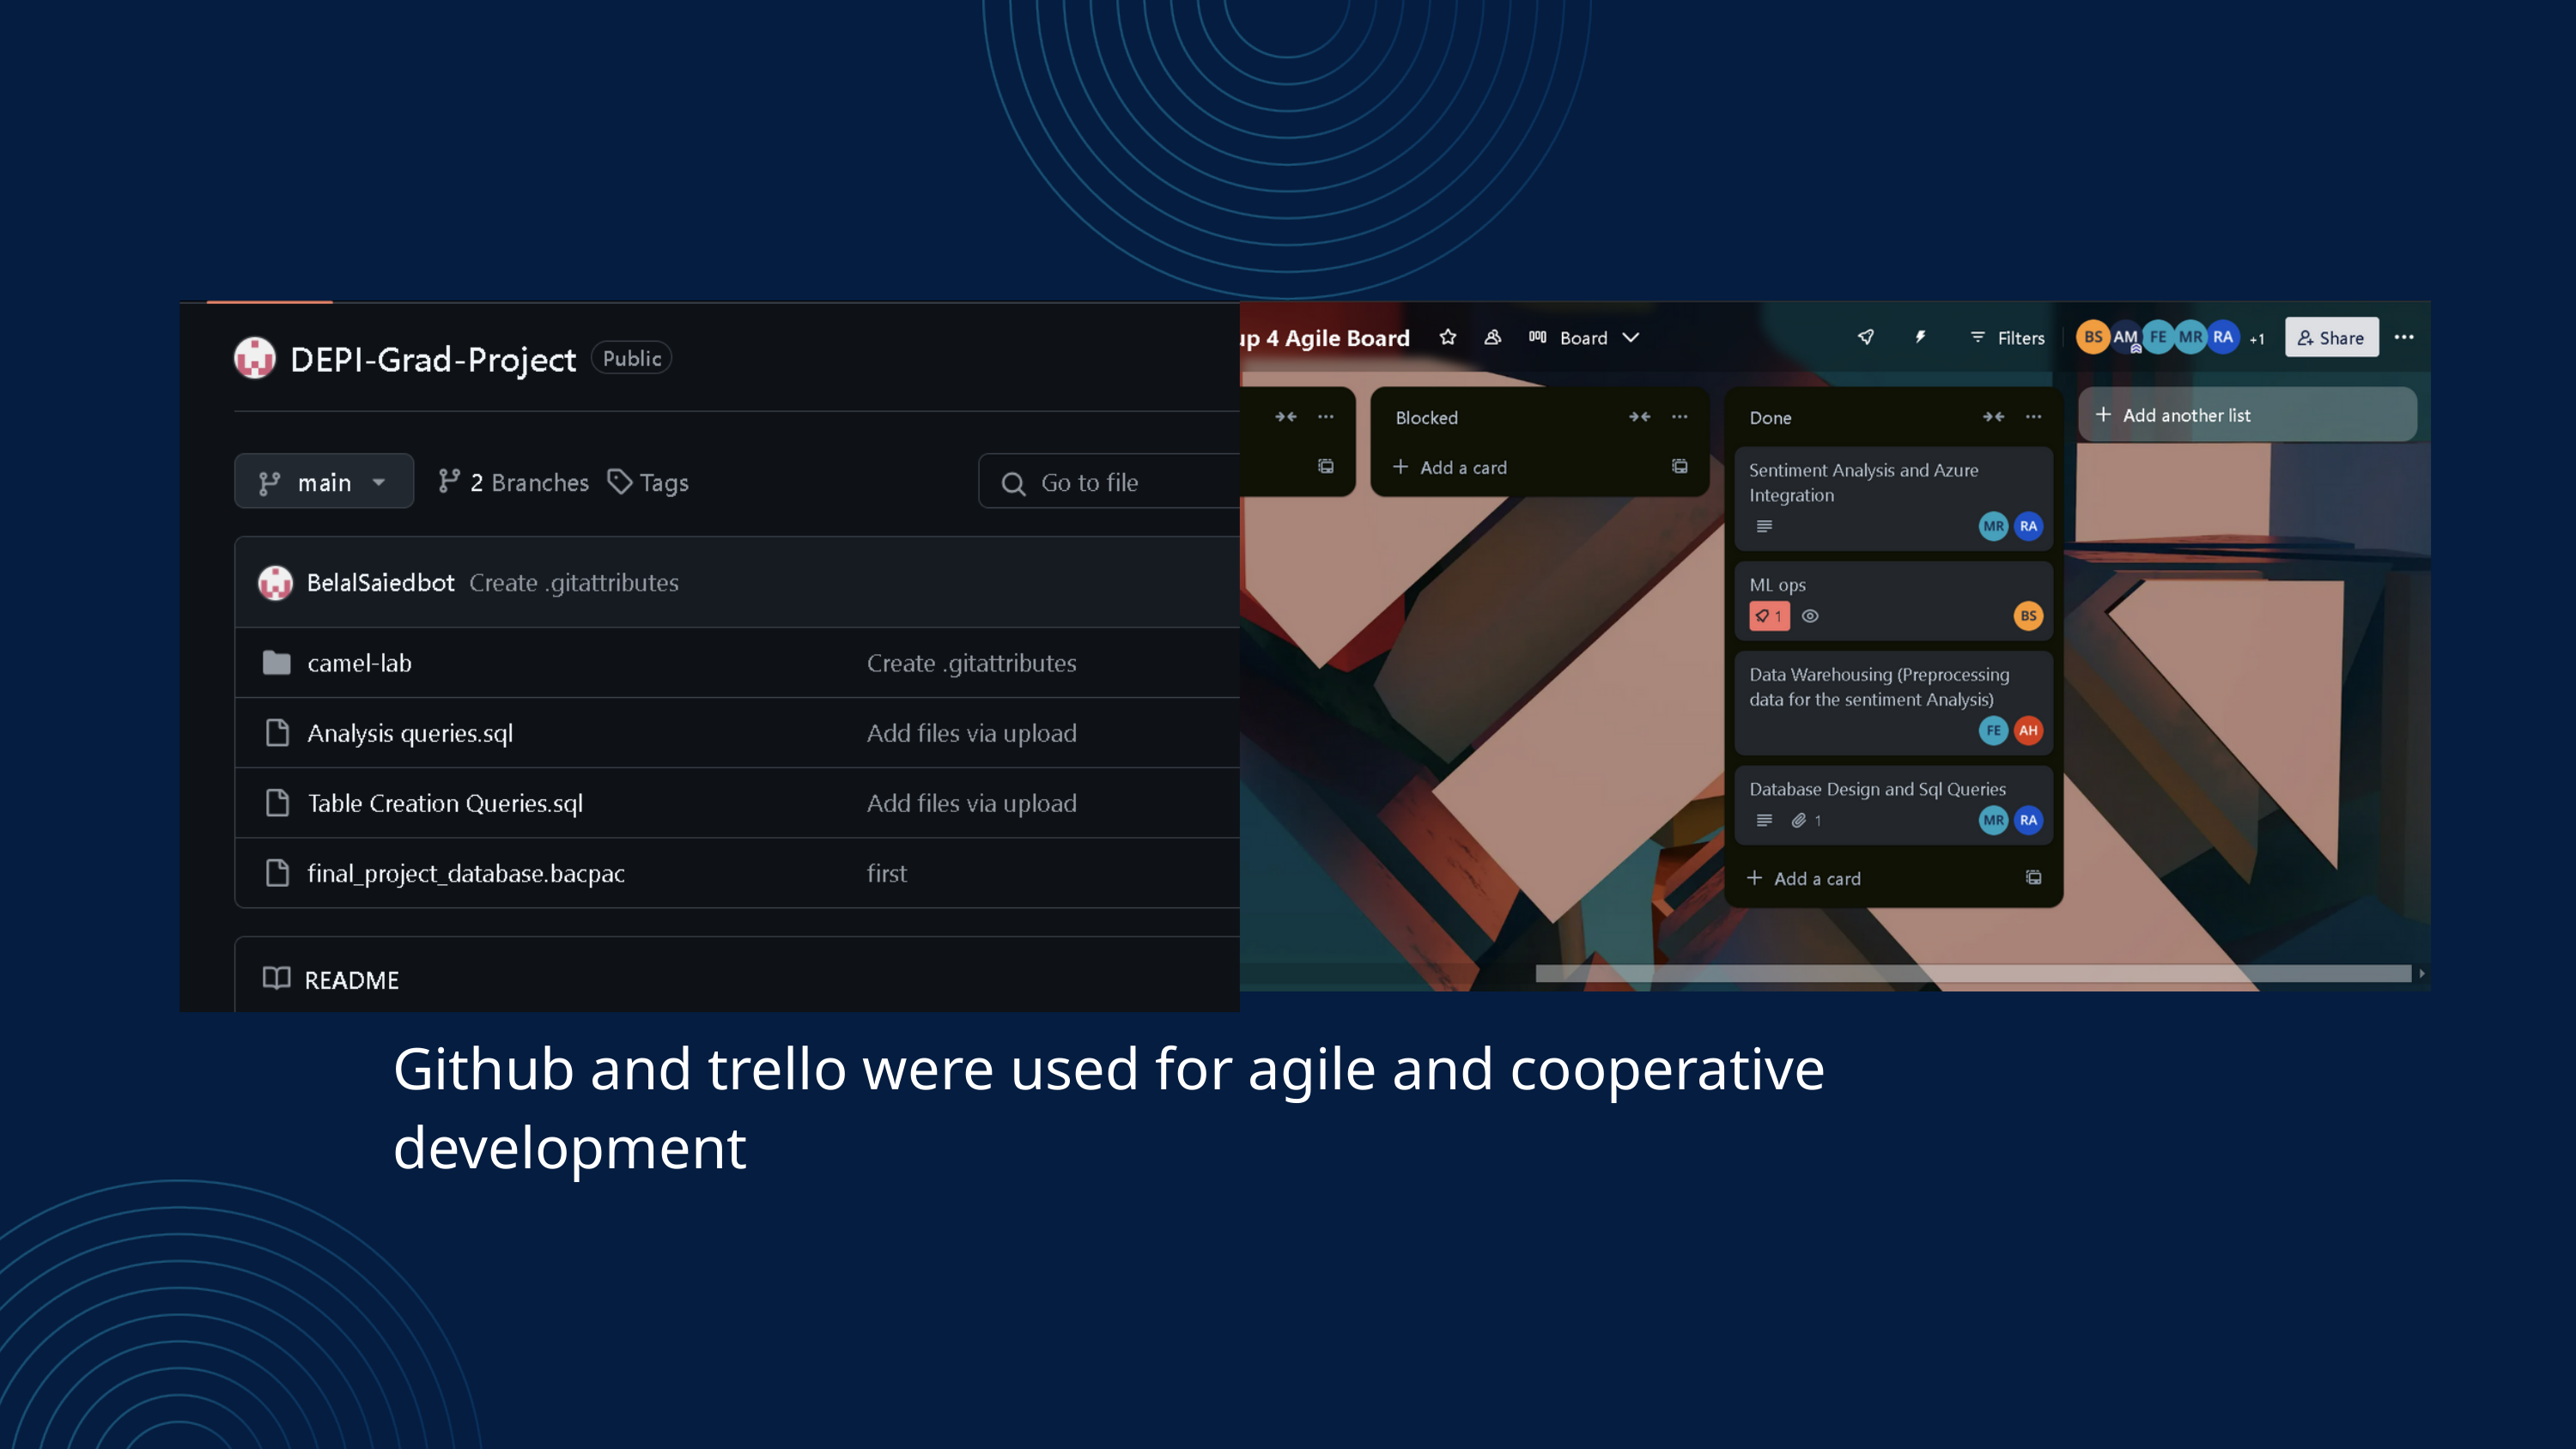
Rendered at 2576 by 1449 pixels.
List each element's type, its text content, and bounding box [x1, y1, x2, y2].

text_box [179, 300, 1240, 1012]
text_box [1239, 300, 2432, 992]
text_box [982, 0, 1594, 300]
text_box [0, 1179, 486, 1449]
text_box Github and trello were used for agile and cooperative development [392, 1022, 2184, 1418]
